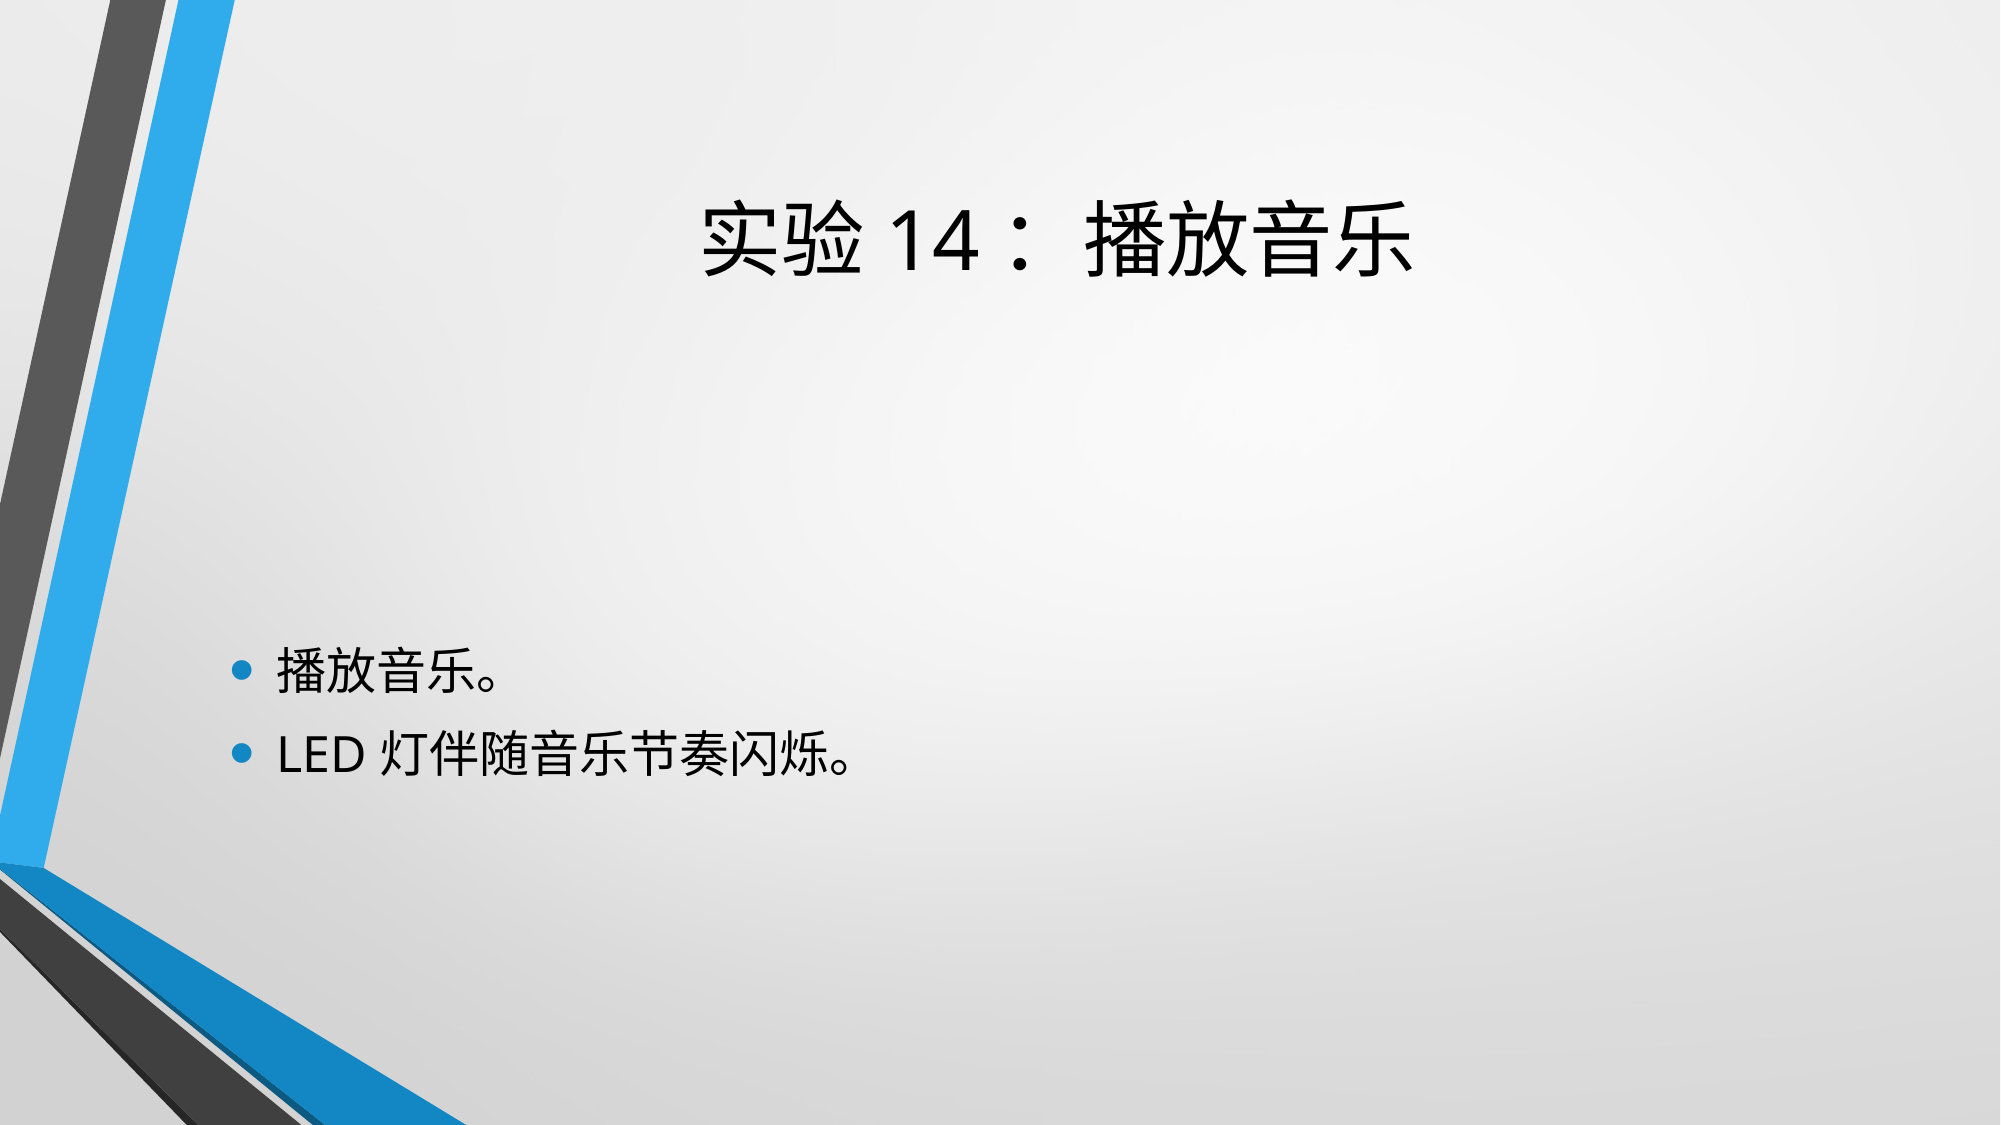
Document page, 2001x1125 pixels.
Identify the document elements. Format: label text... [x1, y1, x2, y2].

list 播放音乐。 LED灯伴随音乐节奏闪烁。 [214, 437, 1900, 985]
title 实验14：播放音乐 [214, 75, 1900, 400]
